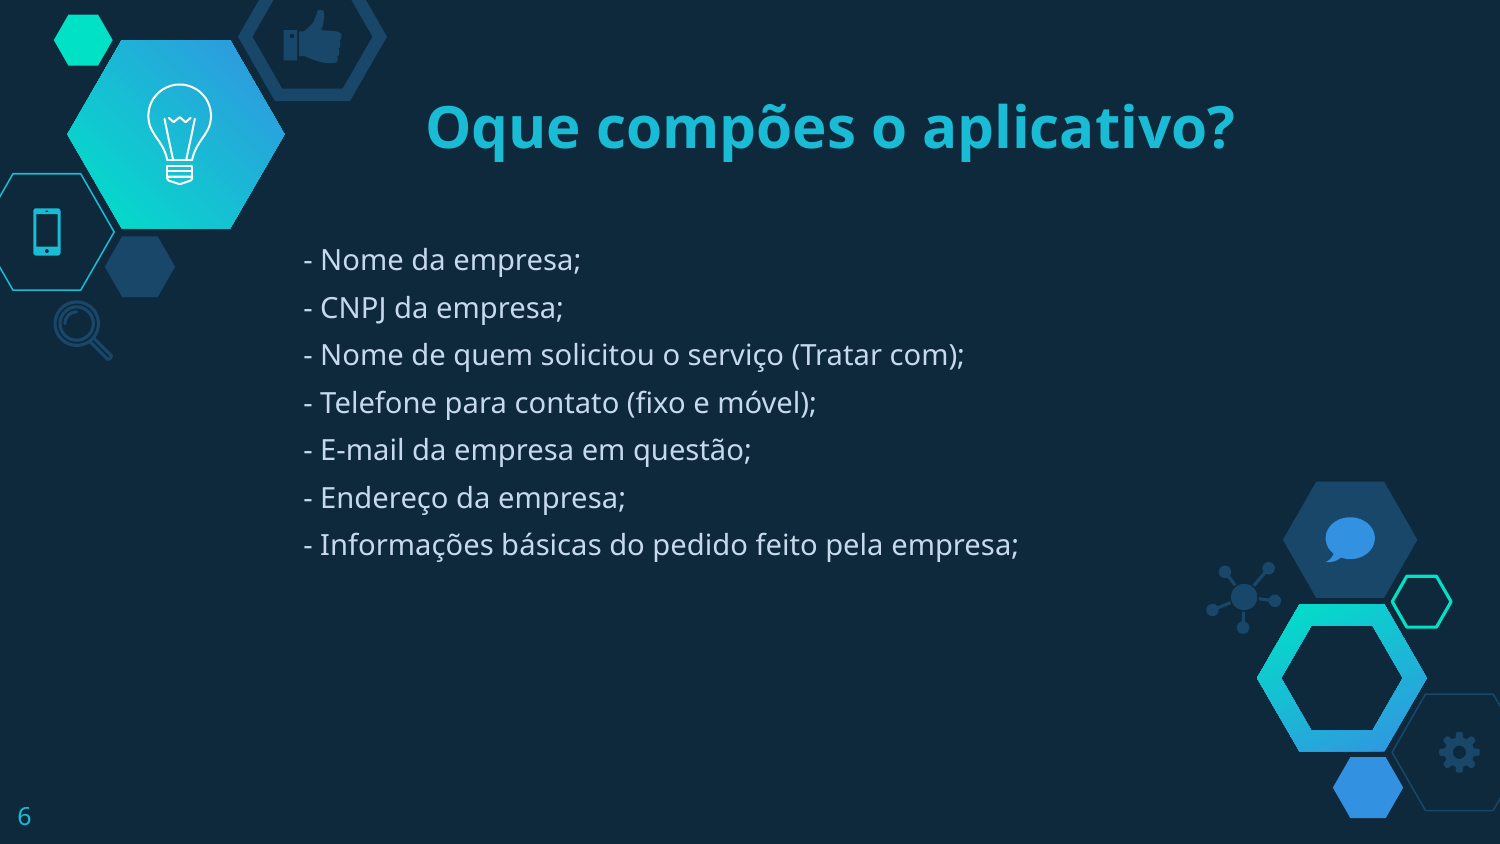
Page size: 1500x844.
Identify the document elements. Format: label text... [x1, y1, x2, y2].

title Oque compões o aplicativo? [410, 0, 1500, 175]
slide_number 6 [2, 785, 93, 844]
list - Nome da empresa; - CNPJ da empresa; - Nome de quem solicitou o serviço (Tratar com); - Telefone para contato (fixo e móvel); - E-mail da empresa em questão; - Endereço da empresa; - Informações básicas do pedido feito pela empresa; [288, 226, 1212, 664]
